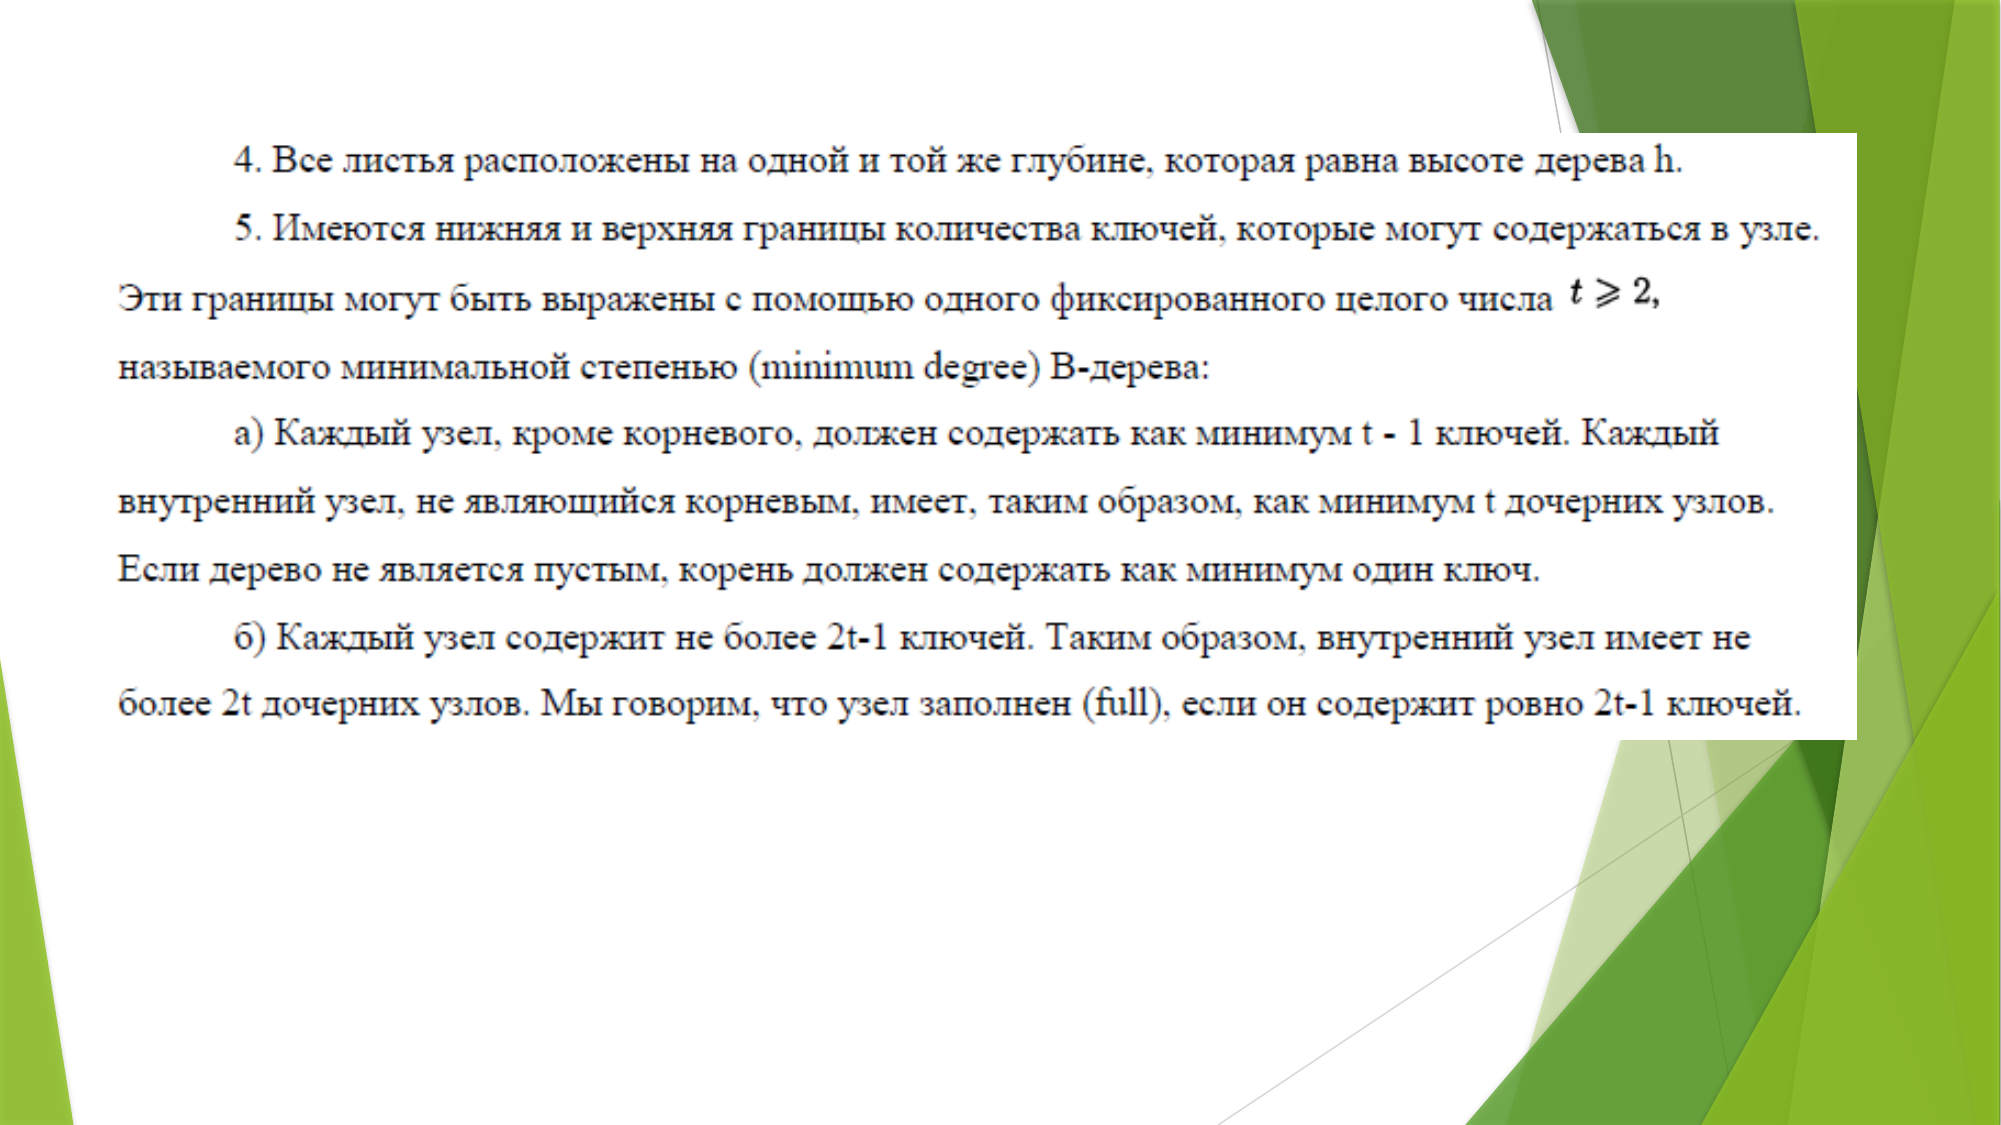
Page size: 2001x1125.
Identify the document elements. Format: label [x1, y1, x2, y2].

picture [52, 133, 1858, 740]
